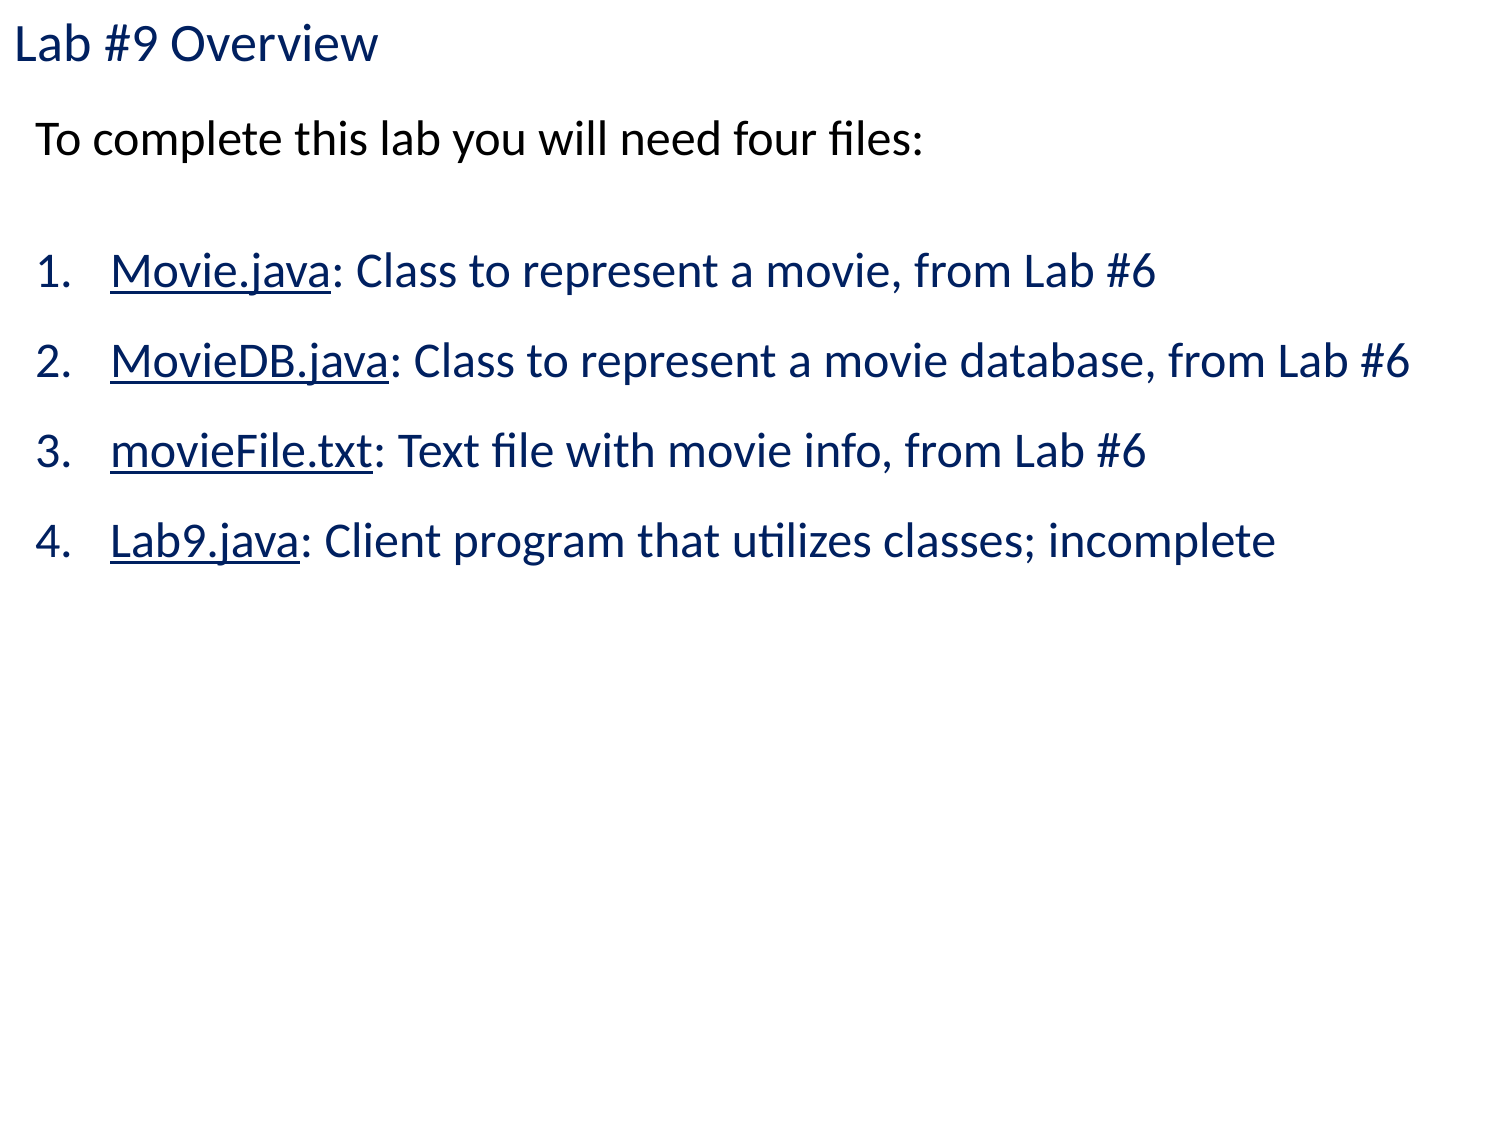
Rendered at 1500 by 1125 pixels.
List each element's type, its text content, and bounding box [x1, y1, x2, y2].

text_box Movie.java: Class to represent a movie, from Lab #6 MovieDB.java: Class to represent a movie database, from Lab #6 movieFile.txt: Text file with movie info, from Lab #6 Lab9.java: Client program that utilizes classes; incomplete [20, 199, 1453, 635]
text_box Lab #9 Overview [0, 0, 1335, 80]
text_box To complete this lab you will need four files: [20, 98, 1422, 173]
